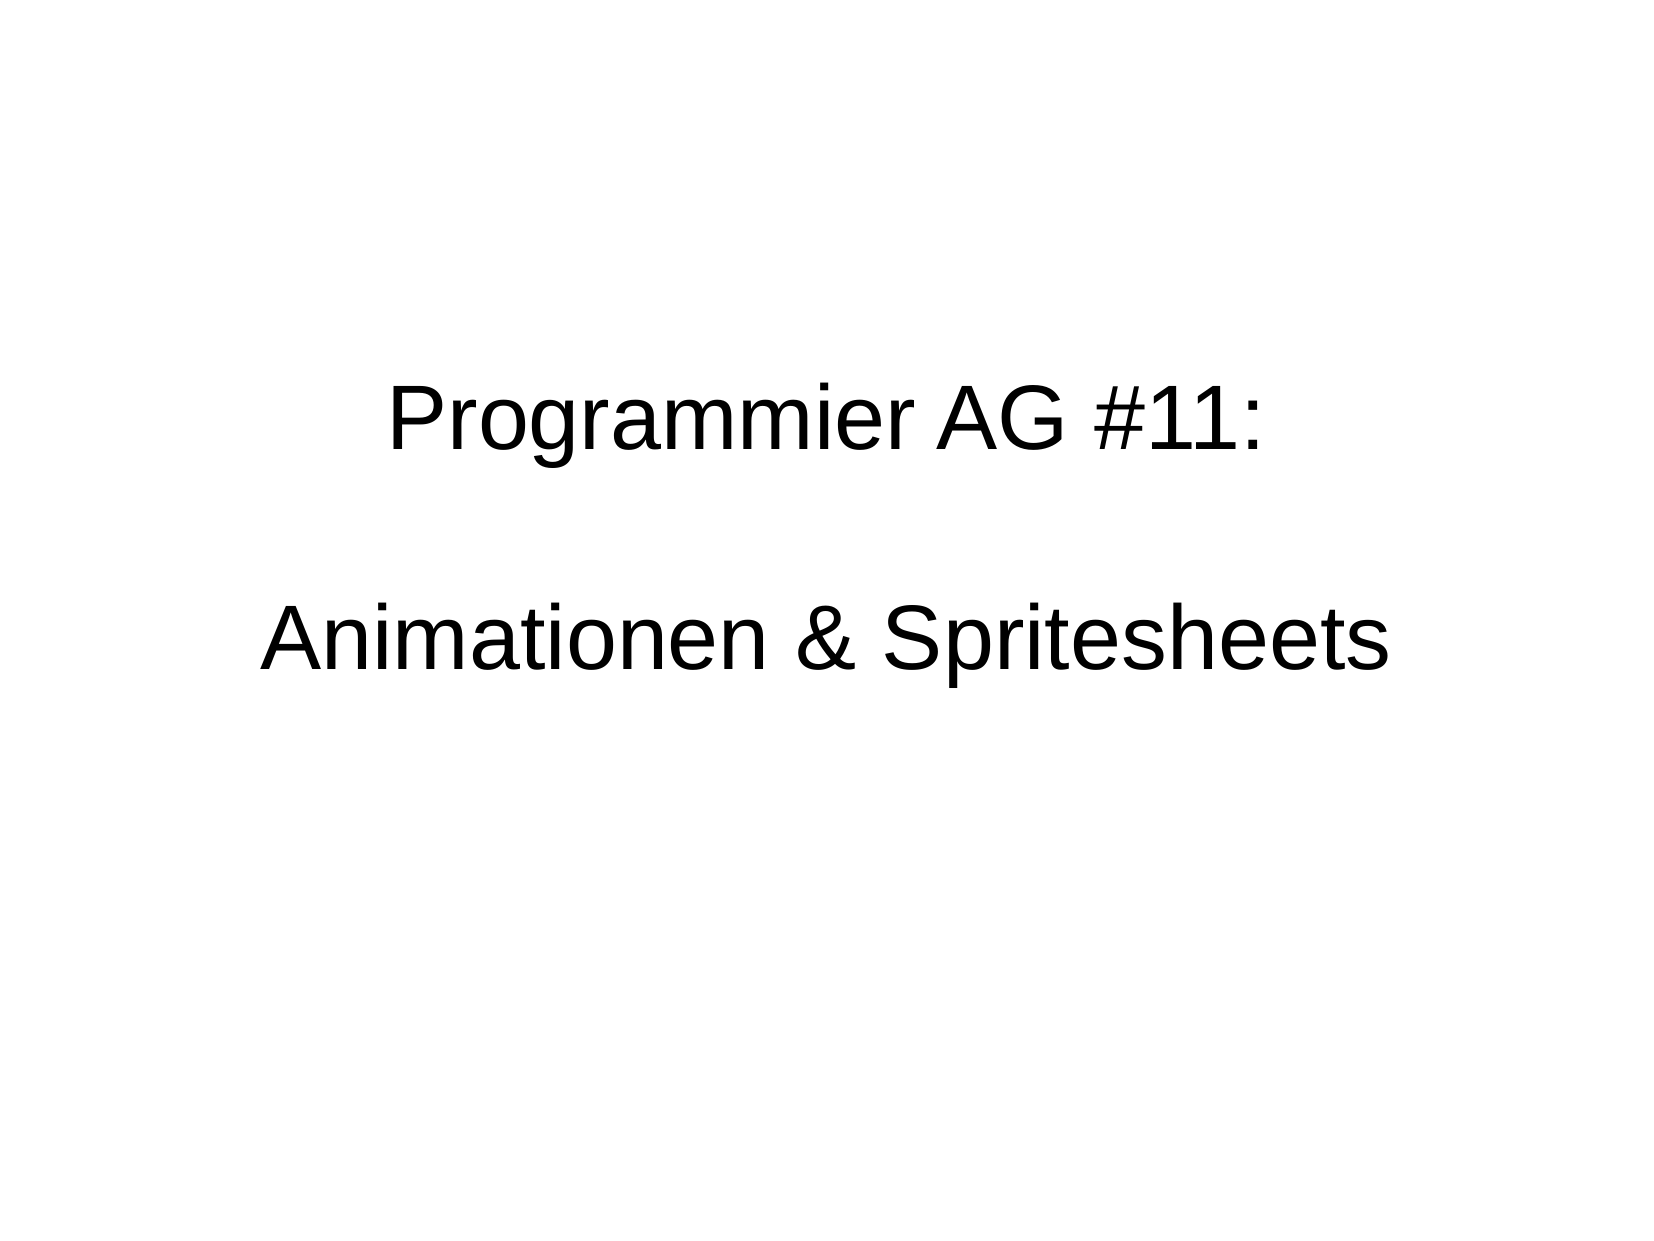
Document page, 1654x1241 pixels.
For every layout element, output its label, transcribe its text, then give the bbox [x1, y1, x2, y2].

title Programmier AG #11: Animationen & Spritesheets [82, 368, 1571, 677]
